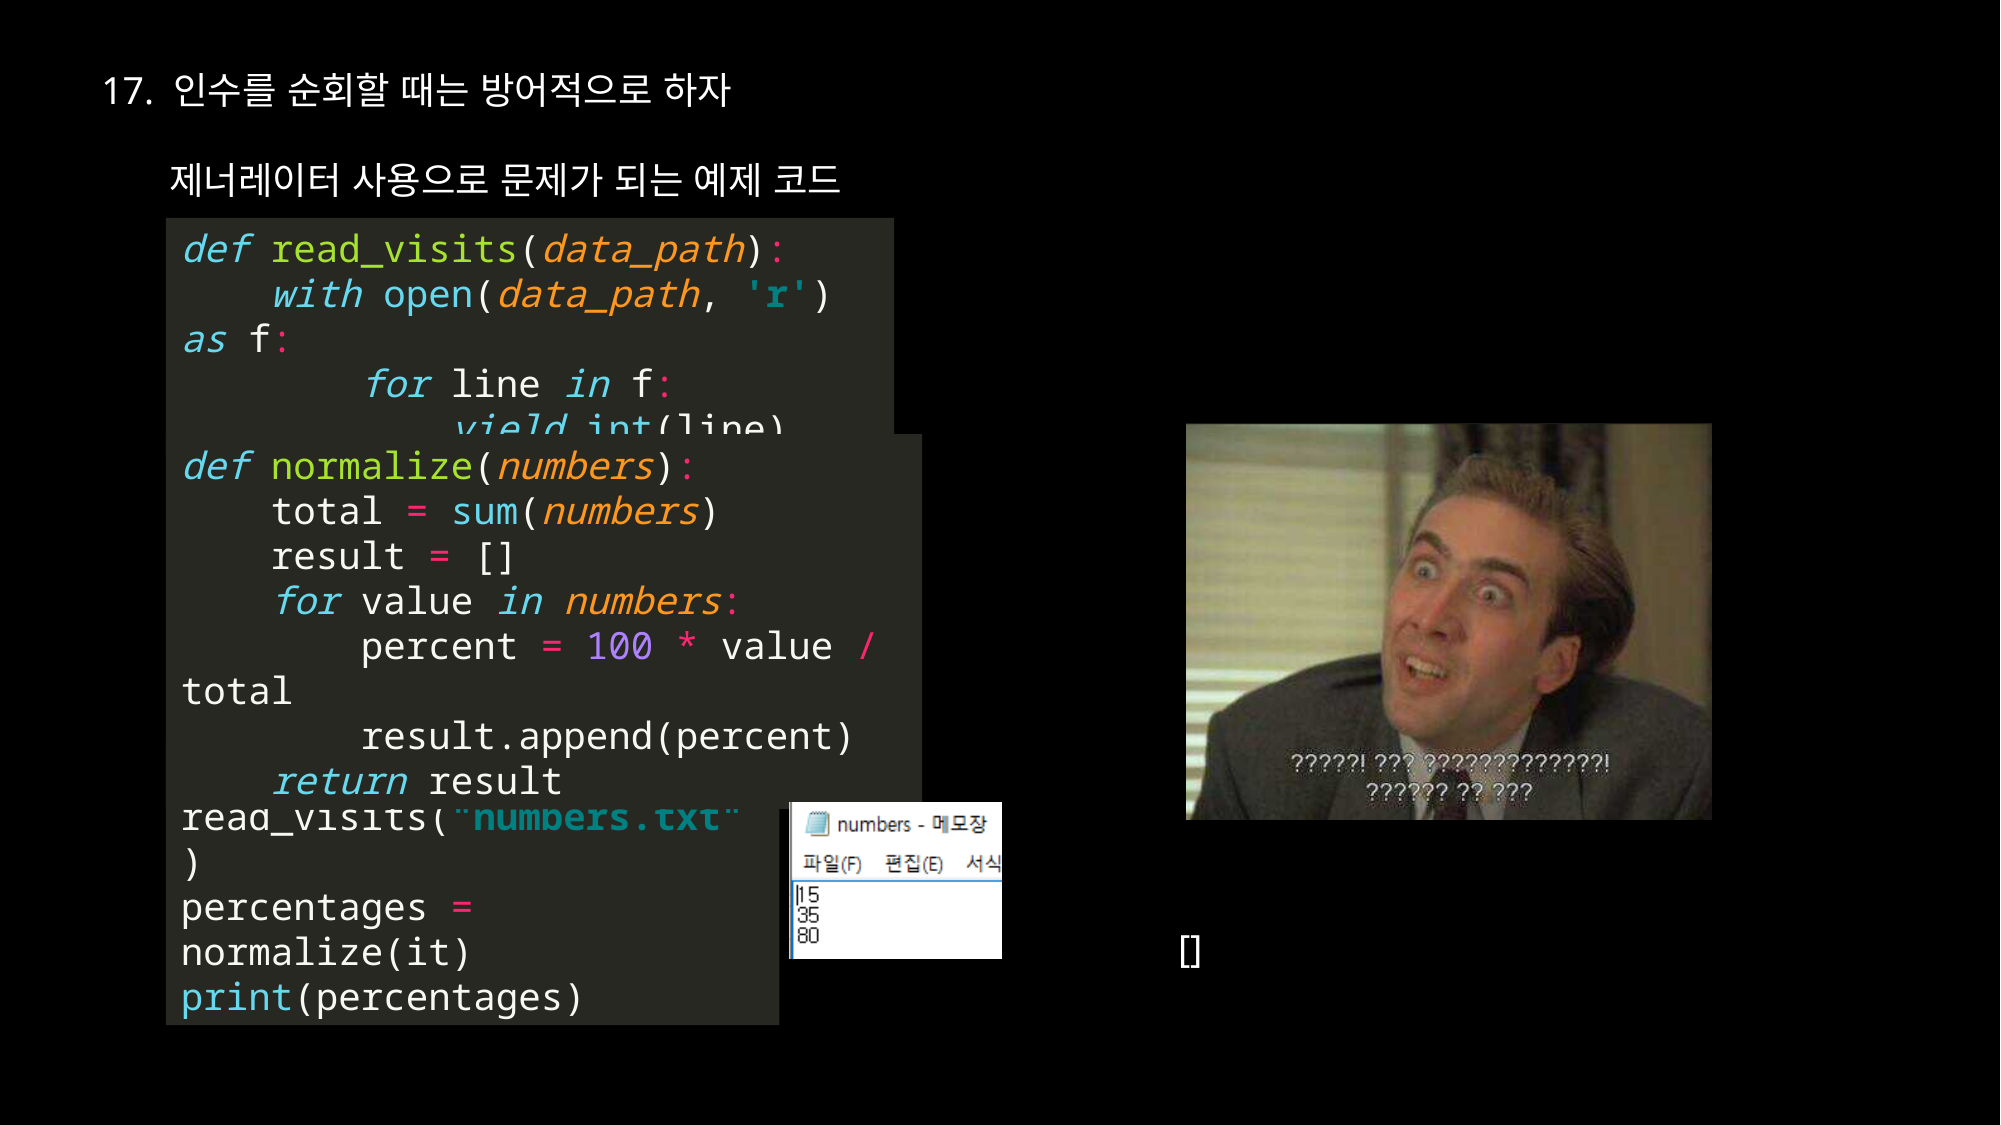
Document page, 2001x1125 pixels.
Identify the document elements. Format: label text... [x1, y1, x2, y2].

text_box [] [1163, 917, 1276, 978]
picture [1186, 423, 1712, 820]
text_box def normalize(numbers): total = sum(numbers) result = [] for value in numbers: percent = 100 * value / total result.append(percent) return result [165, 434, 923, 810]
picture [788, 802, 1002, 959]
text_box 17. 인수를 순회할 때는 방어적으로 하자 [86, 59, 1117, 120]
text_box def read_visits(data_path): with open(data_path, 'r') as f: for line in f: yield int(line) [165, 217, 895, 434]
text_box 제너레이터 사용으로 문제가 되는 예제 코드 [154, 149, 1002, 210]
text_box it = read_visits("numbers.txt") percentages = normalize(it) print(percentages) [165, 810, 780, 1026]
